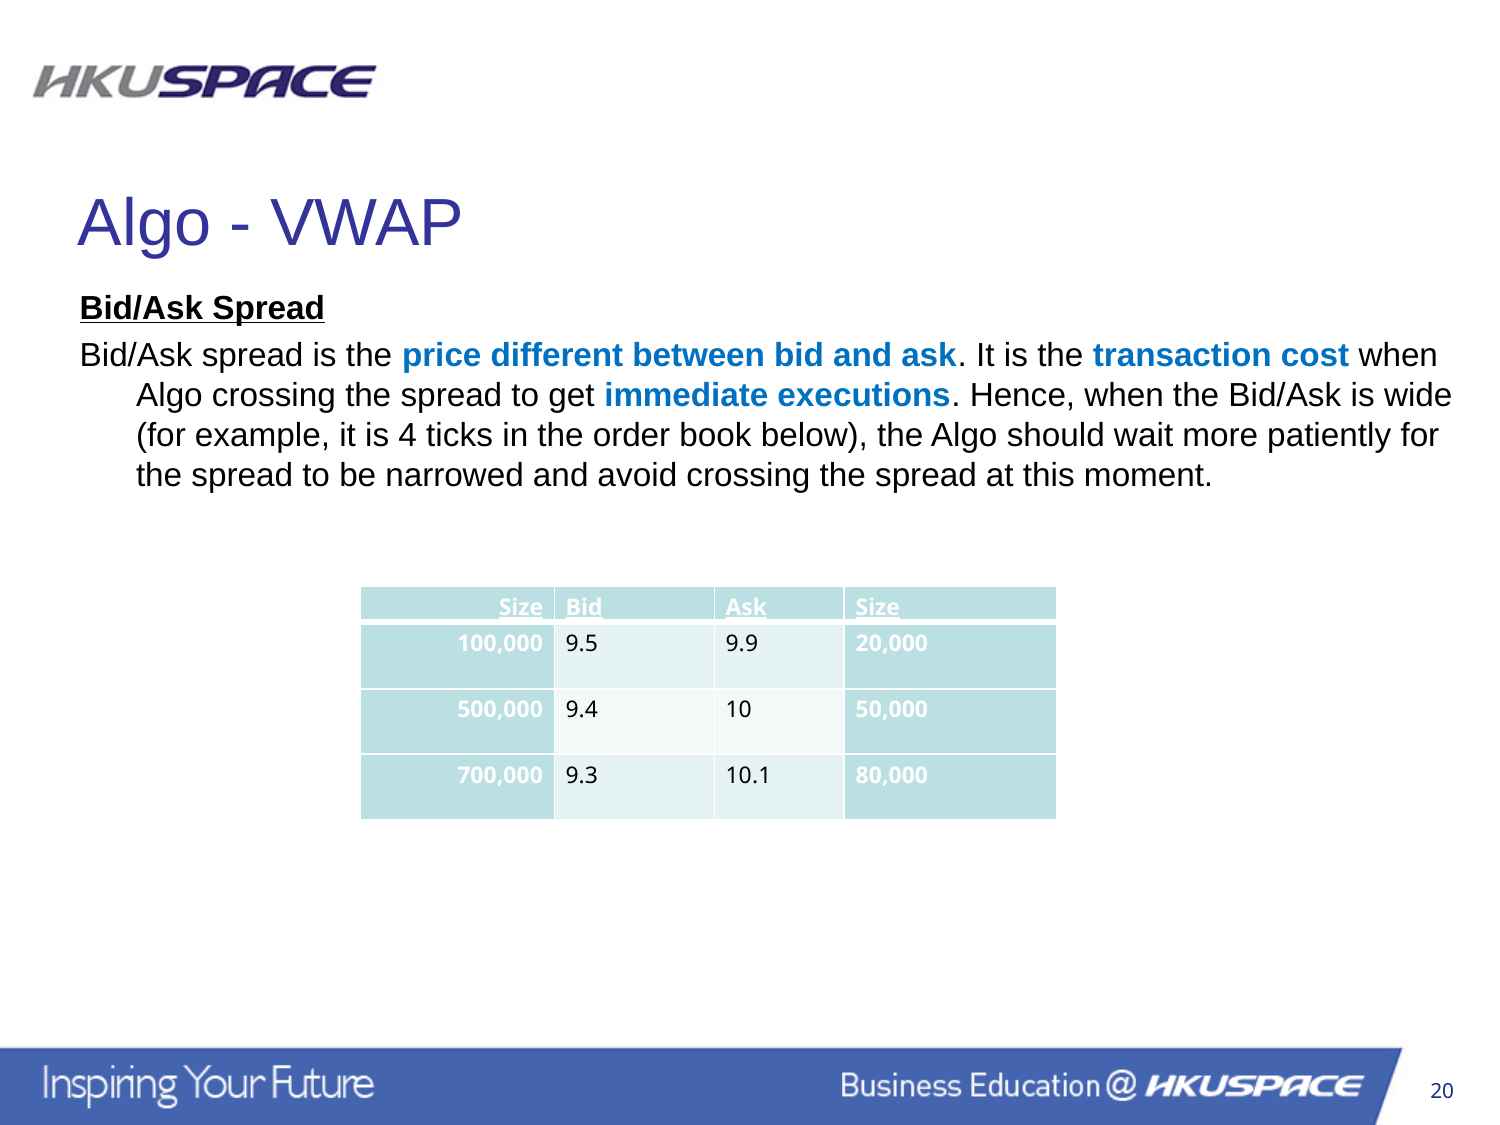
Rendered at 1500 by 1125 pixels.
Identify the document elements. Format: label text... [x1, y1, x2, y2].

table_cell 20,000 [845, 625, 1056, 688]
table_cell 100,000 [361, 625, 554, 688]
table_cell 50,000 [845, 690, 1056, 753]
table_cell 9.3 [555, 755, 714, 819]
title Algo - VWAP [62, 101, 1388, 266]
text_box Bid/Ask Spread Bid/Ask spread is the price different between bid and ask. It is the transaction cost when Algo crossing the spread to get immediate executions. Hence, when the Bid/Ask is wide (for example, it is 4 ticks in the order book below), the Algo should wait more patiently for the spread to be narrowed and avoid crossing the spread at this moment. [64, 278, 1483, 610]
table_cell 9.5 [555, 625, 714, 688]
table_header Size [845, 587, 1056, 619]
table_cell 9.4 [555, 690, 714, 753]
table_header Bid [555, 587, 714, 619]
table_header Ask [715, 587, 843, 619]
table_header Size [361, 587, 554, 619]
table_cell 500,000 [361, 690, 554, 753]
picture [0, 0, 1500, 1125]
table_cell 10 [715, 690, 843, 753]
table_cell 80,000 [845, 755, 1056, 819]
slide_number 20 [1415, 1070, 1499, 1125]
table_cell 700,000 [361, 755, 554, 819]
table_cell 9.9 [715, 625, 843, 688]
table_cell 10.1 [715, 755, 843, 819]
